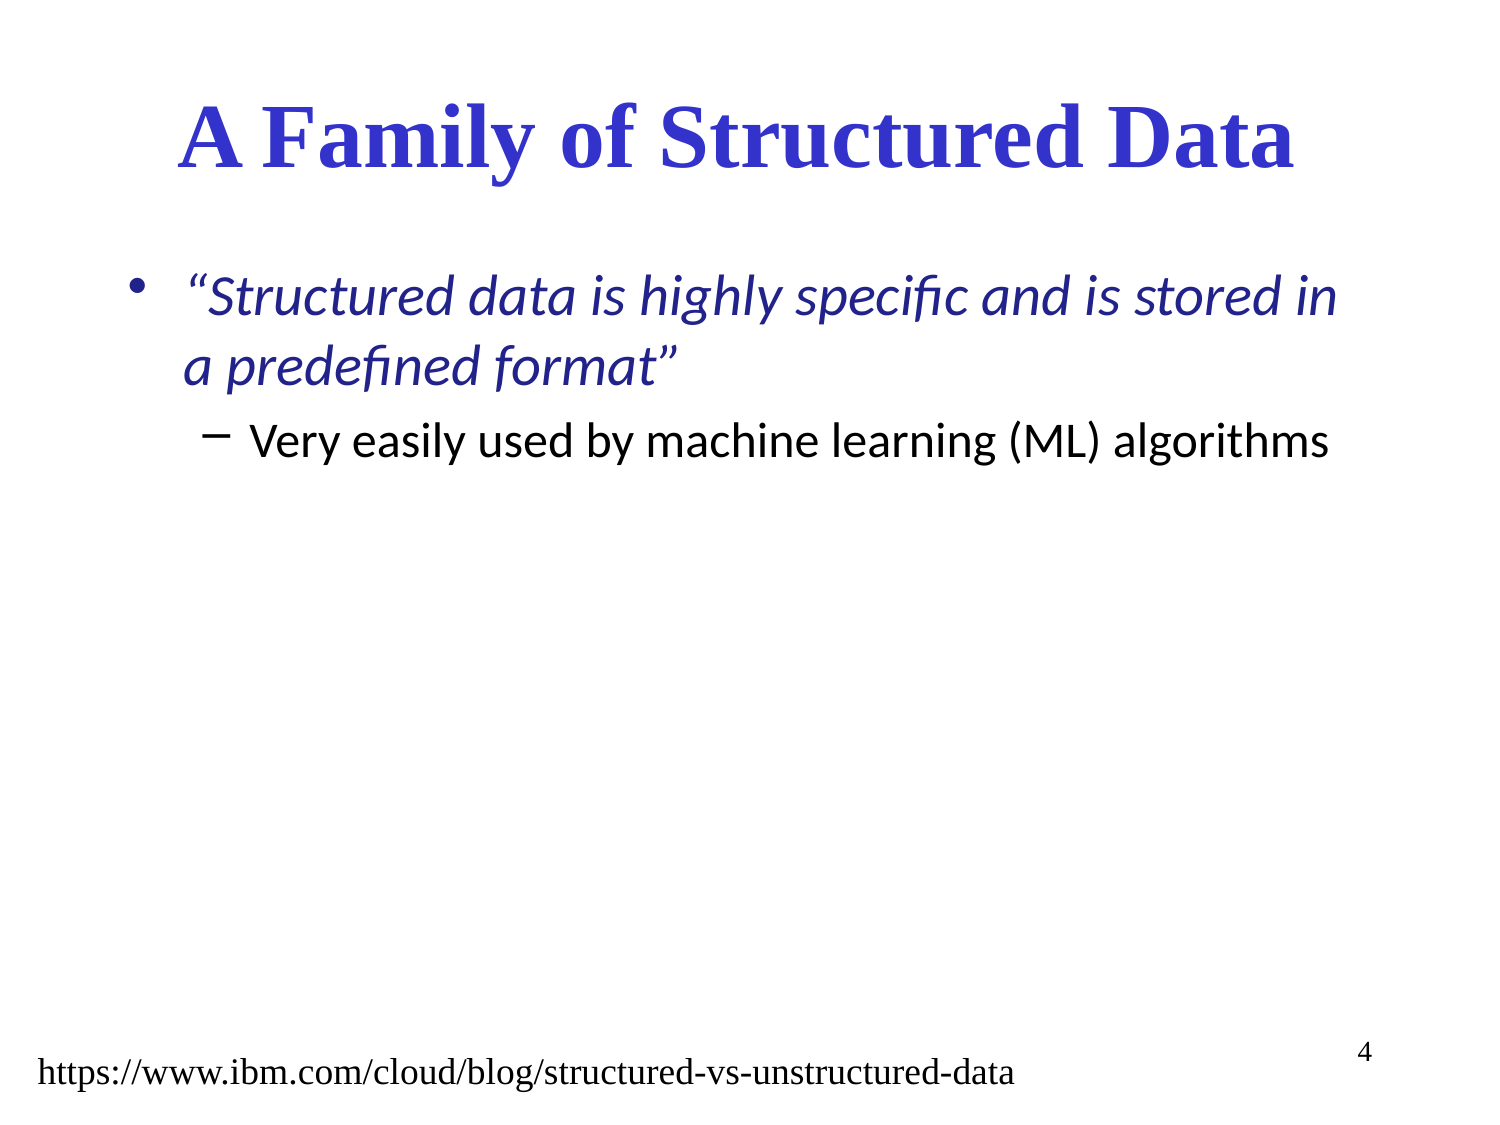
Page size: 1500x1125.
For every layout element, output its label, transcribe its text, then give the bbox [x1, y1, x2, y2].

list “Structured data is highly specific and is stored in a predefined format” Very easily used by machine learning (ML) algorithms [112, 249, 1388, 1000]
text_box https://www.ibm.com/cloud/blog/structured-vs-unstructured-data [22, 1039, 1073, 1100]
slide_number 4 [1074, 1024, 1388, 1101]
title A Family of Structured Data [99, 37, 1376, 226]
